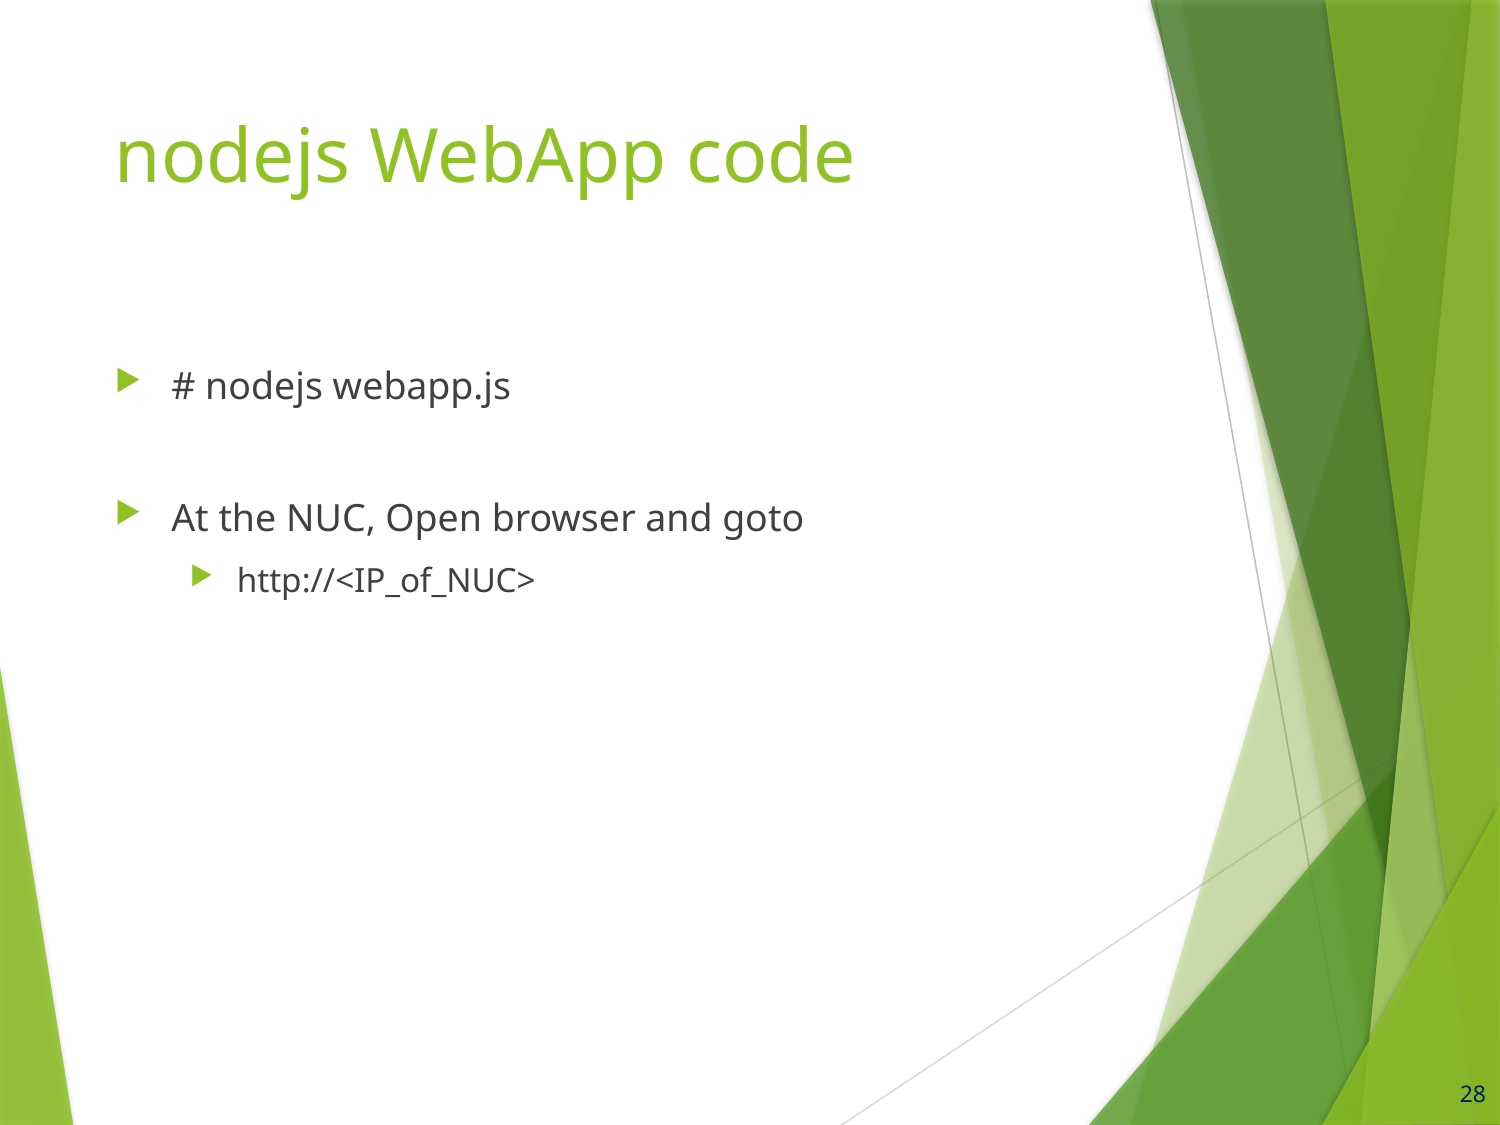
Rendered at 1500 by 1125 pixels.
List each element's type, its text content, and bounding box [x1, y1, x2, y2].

slide_number 28 [1417, 1065, 1500, 1125]
list # nodejs webapp.js At the NUC, Open browser and goto http://<IP_of_NUC> [99, 354, 1142, 992]
title nodejs WebApp code [99, 99, 1142, 317]
